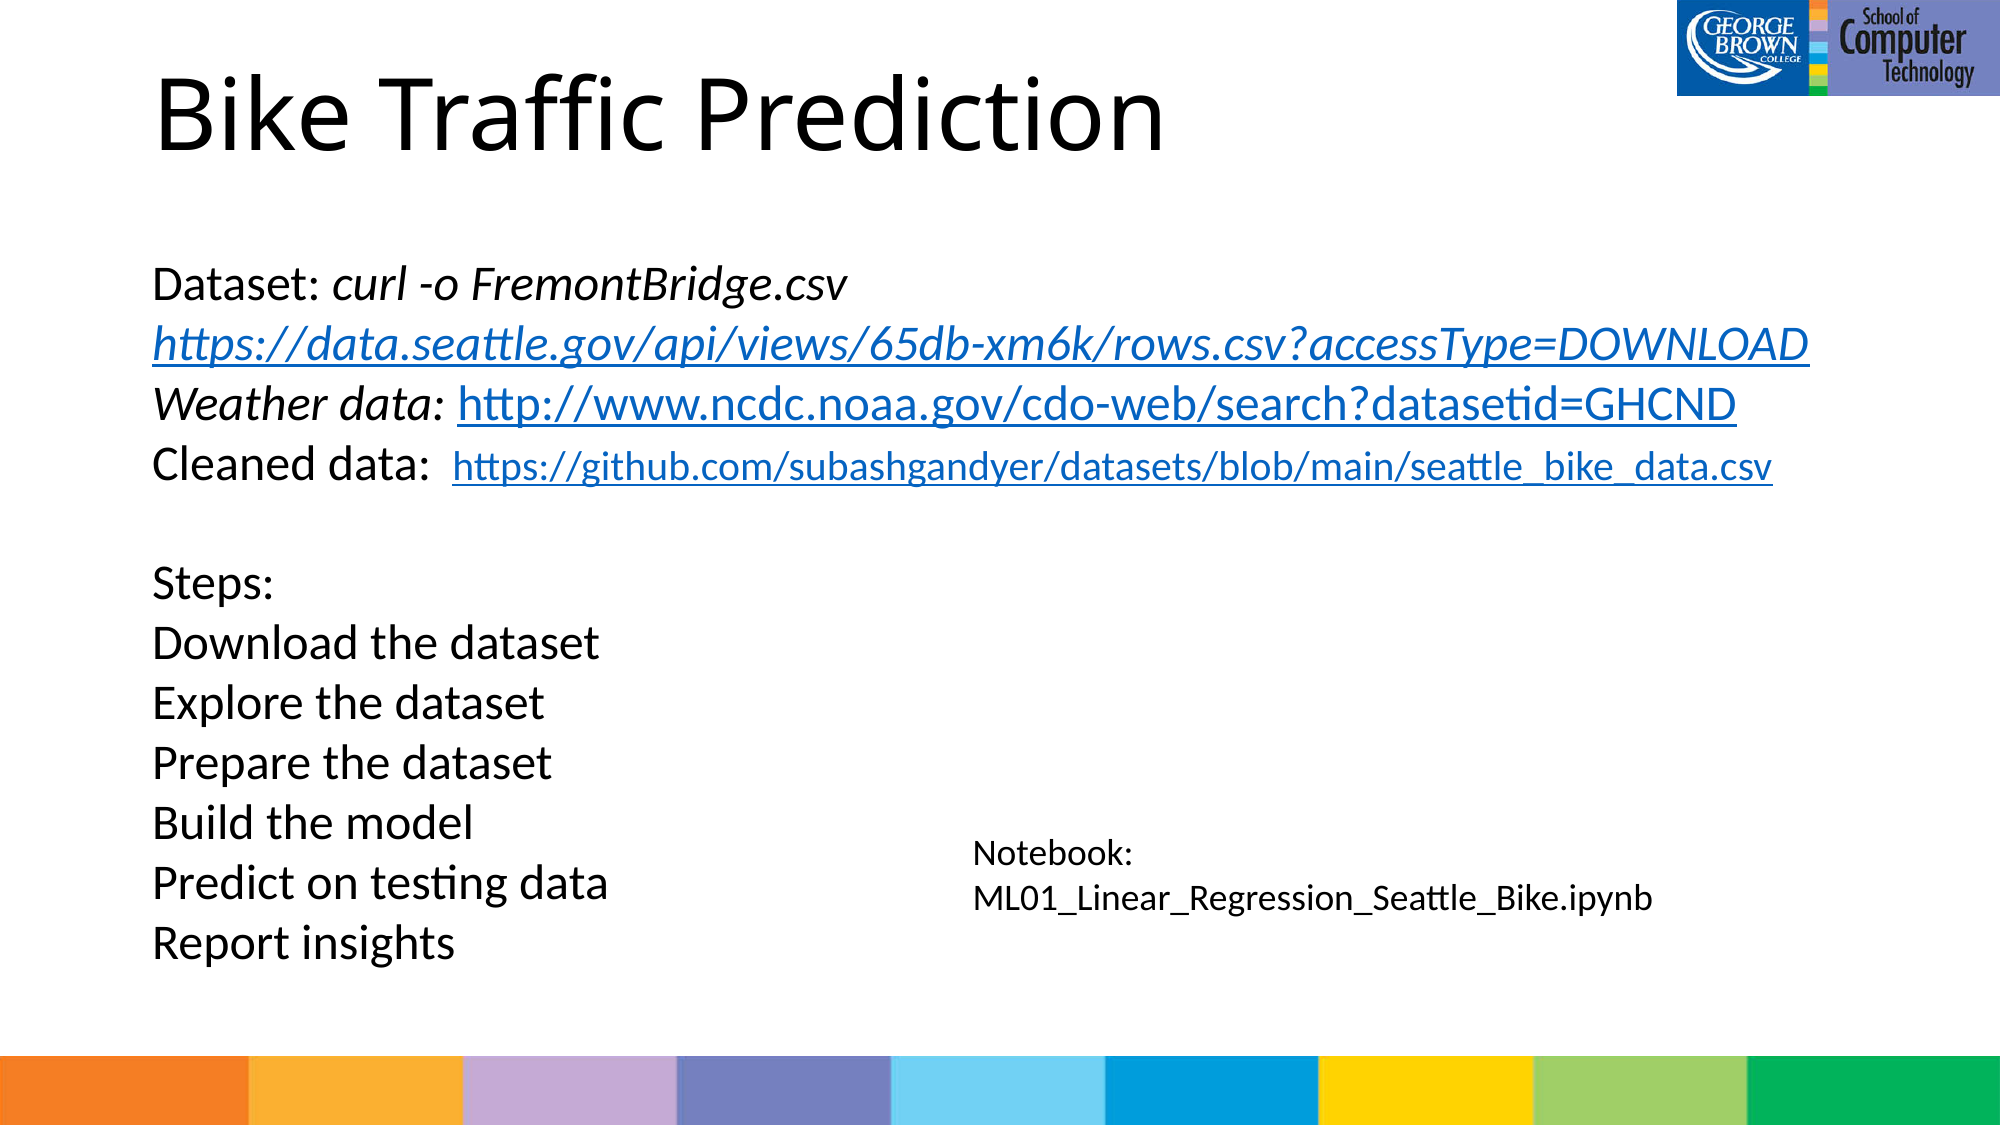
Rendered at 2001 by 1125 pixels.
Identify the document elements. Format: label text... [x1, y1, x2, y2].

picture [0, 1056, 1105, 1125]
text_box Notebook: ML01_Linear_Regression_Seattle_Bike.ipynb [957, 820, 1778, 926]
picture [1318, 1056, 2000, 1125]
title Bike Traffic Prediction [137, 9, 1863, 228]
text_box Steps: Download the dataset Explore the dataset Prepare the dataset Build the model Predict on testing data Report insights [137, 619, 1131, 1038]
picture [1677, 0, 2000, 96]
text_box Dataset: curl -o FremontBridge.csv https://data.seattle.gov/api/views/65db-xm6k/rows.csv?accessType=DOWNLOAD Weather data: http://www.ncdc.noaa.gov/cdo-web/search?datasetid=GHCND Cleaned data: https://github.com/subashgandyer/datasets/blob/main/seattle_bike_data.csv [137, 243, 1944, 619]
